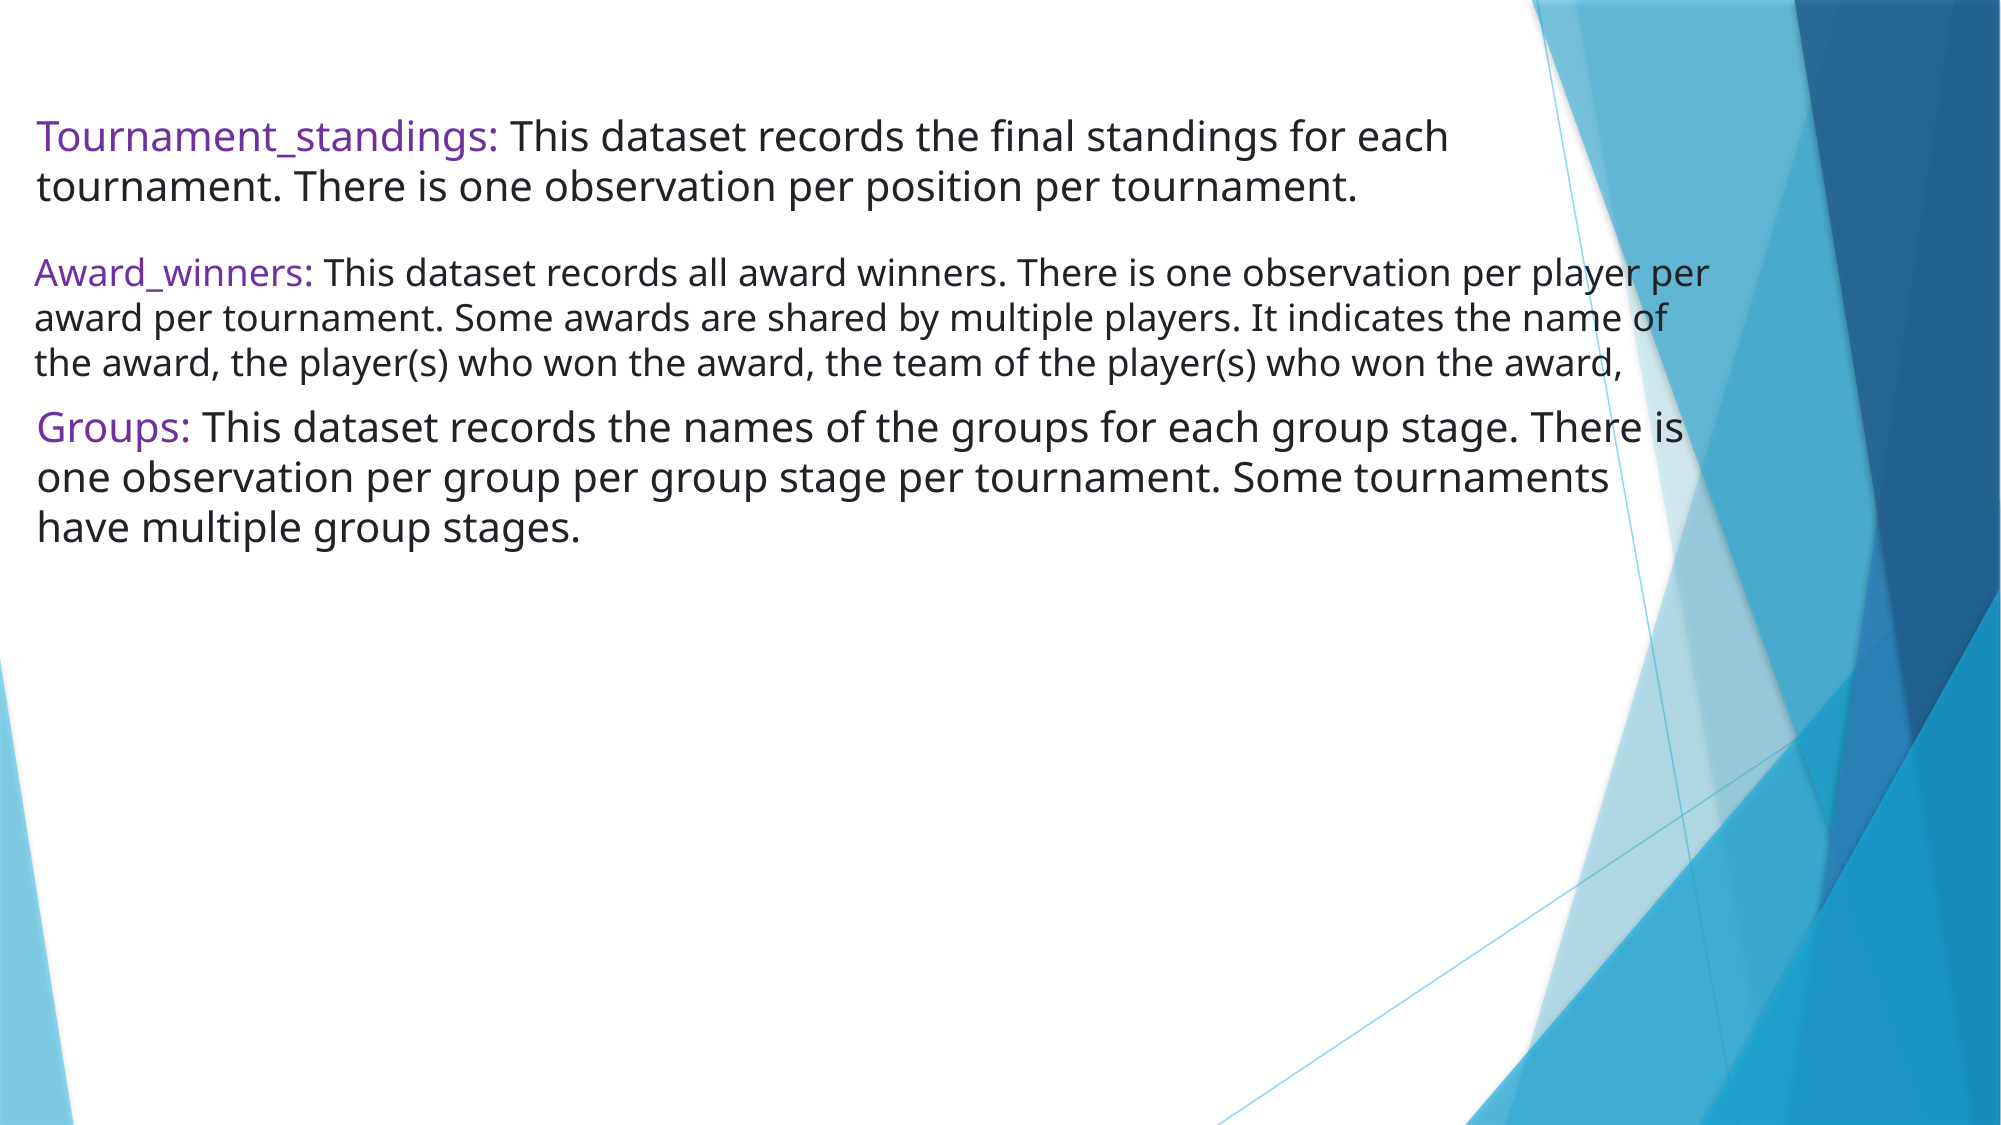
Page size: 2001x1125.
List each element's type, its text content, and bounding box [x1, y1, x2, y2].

title Groups: This dataset records the names of the groups for each group stage. There is one observation per group per group stage per tournament. Some tournaments have multiple group stages. [36, 385, 1709, 570]
text_box Award_winners: This dataset records all award winners. There is one observation per player per award per tournament. Some awards are shared by multiple players. It indicates the name of the award, the player(s) who won the award, the team of the player(s) who won the award, [34, 249, 1724, 385]
text_box Tournament_standings: This dataset records the final standings for each tournament. There is one observation per position per tournament. [36, 110, 1644, 211]
